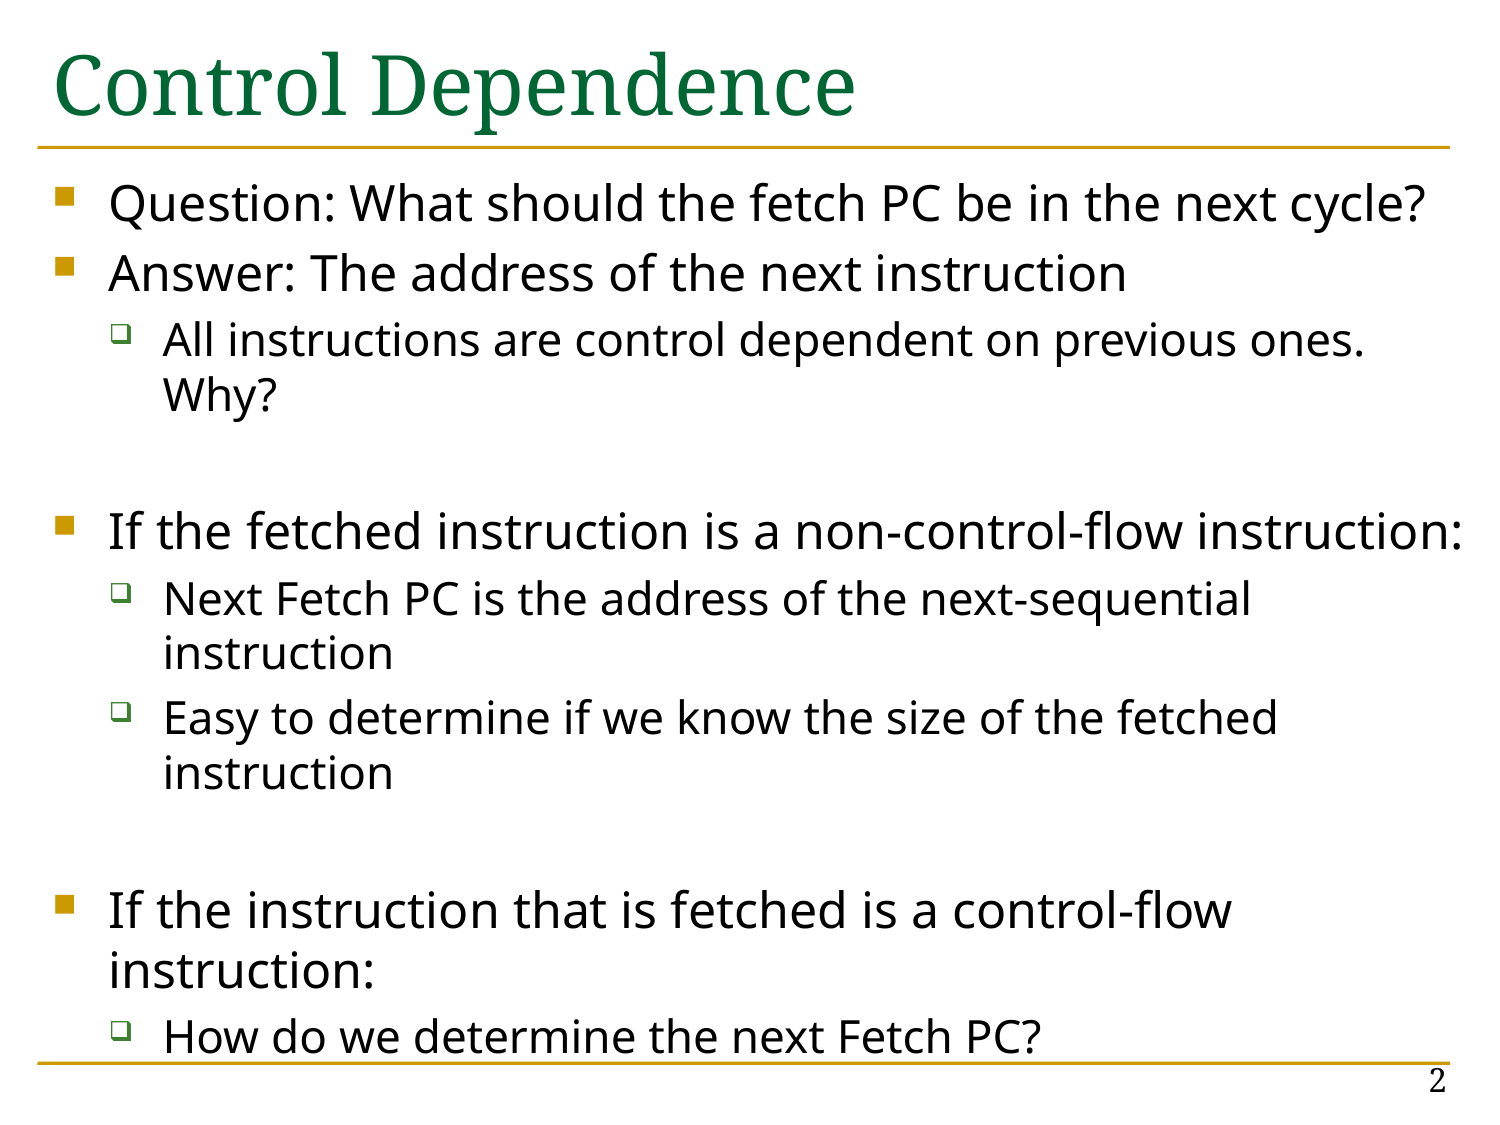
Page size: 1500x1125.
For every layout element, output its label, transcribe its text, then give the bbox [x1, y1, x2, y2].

list Question: What should the fetch PC be in the next cycle? Answer: The address of the next instruction All instructions are control dependent on previous ones. Why? If the fetched instruction is a non-control-flow instruction: Next Fetch PC is the address of the next-sequential instruction Easy to determine if we know the size of the fetched instruction If the instruction that is fetched is a control-flow instruction: How do we determine the next Fetch PC? In fact, how do we know whether or not the fetched instruction is a control-flow instruction? [37, 163, 1488, 1016]
title Control Dependence [37, 24, 1450, 163]
slide_number 2 [1111, 1036, 1462, 1112]
